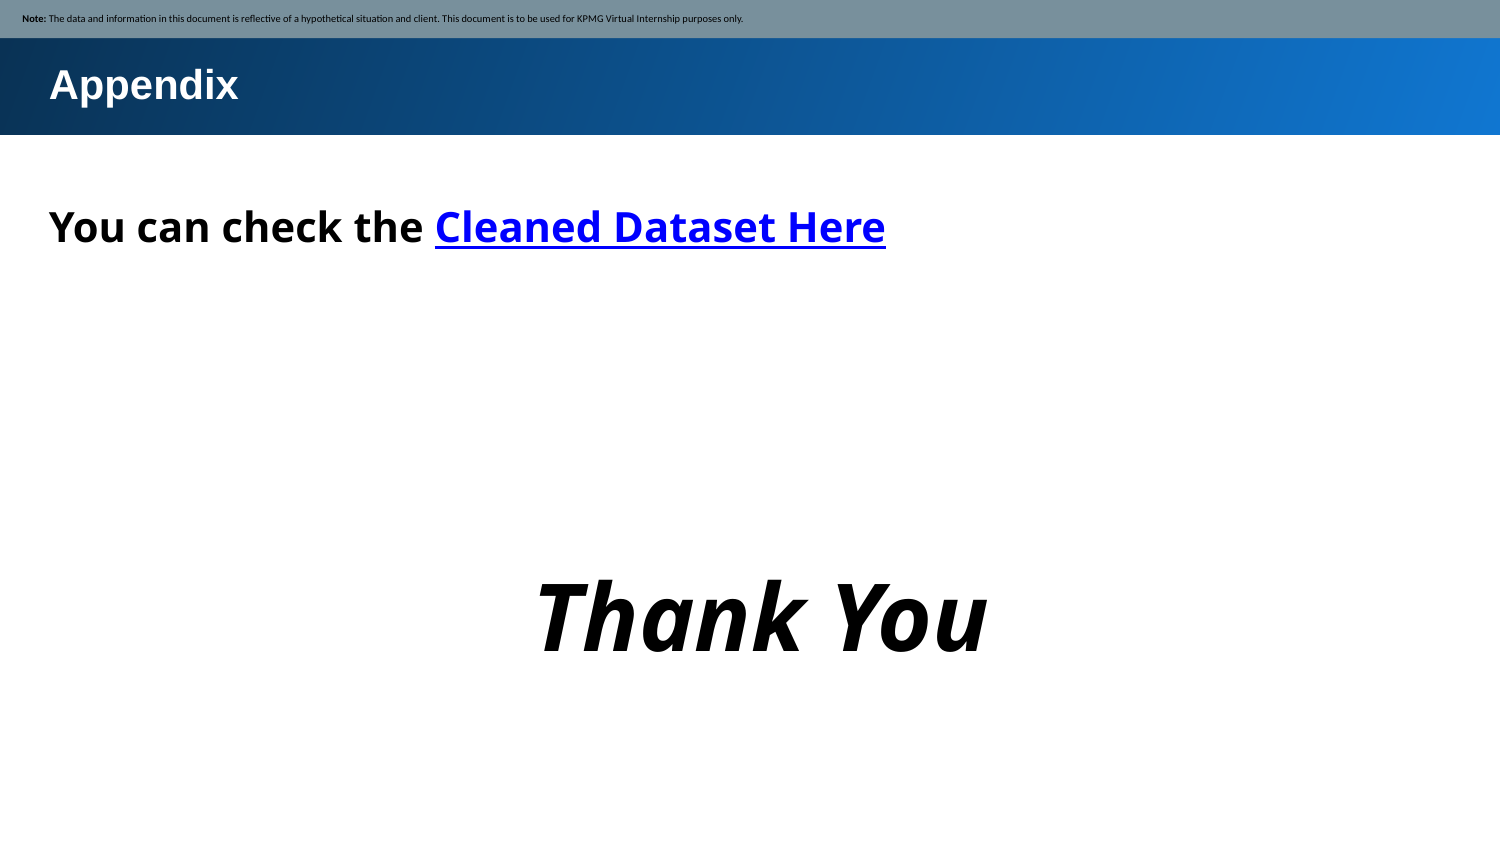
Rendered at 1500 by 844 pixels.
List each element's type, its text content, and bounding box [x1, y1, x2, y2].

text_box Appendix [33, 43, 1439, 124]
text_box [0, 39, 1500, 135]
text_box You can check the Cleaned Dataset Here [33, 177, 1439, 274]
text_box Note: The data and information in this document is reflective of a hypothetical situation and client. This document is to be used for KPMG Virtual Internship purposes only. [0, 0, 1500, 39]
text_box Thank You [58, 526, 1464, 677]
